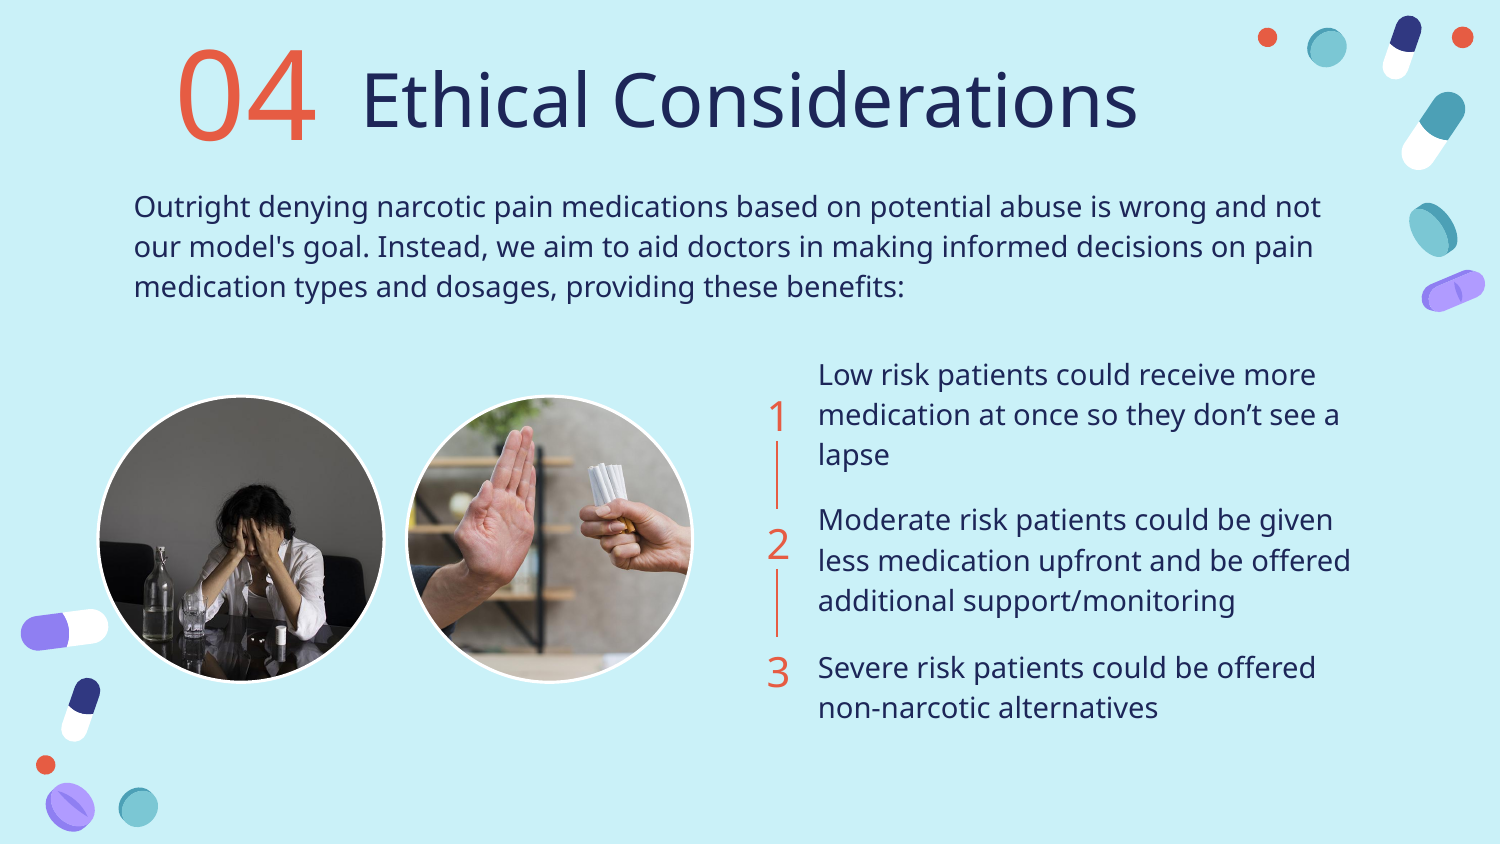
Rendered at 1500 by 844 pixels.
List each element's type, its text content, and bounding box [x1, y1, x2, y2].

picture [97, 395, 385, 683]
text_box Moderate risk patients could be given less medication upfront and be offered additional support/monitoring [802, 492, 1382, 587]
picture [406, 395, 693, 683]
text_box 1 [751, 381, 803, 441]
title Ethical Considerations [493, 37, 1382, 132]
text_box 04 [0, 0, 493, 180]
text_box Severe risk patients could be offered non-narcotic alternatives [802, 620, 1382, 715]
text_box 3 [751, 637, 803, 697]
text_box Outright denying narcotic pain medications based on potential abuse is wrong and not our model's goal. Instead, we aim to aid doctors in making informed decisions on pain medication types and dosages, providing these benefits: [118, 167, 1382, 262]
text_box 2 [751, 509, 803, 569]
text_box Low risk patients could receive more medication at once so they don’t see a lapse [802, 364, 1382, 459]
